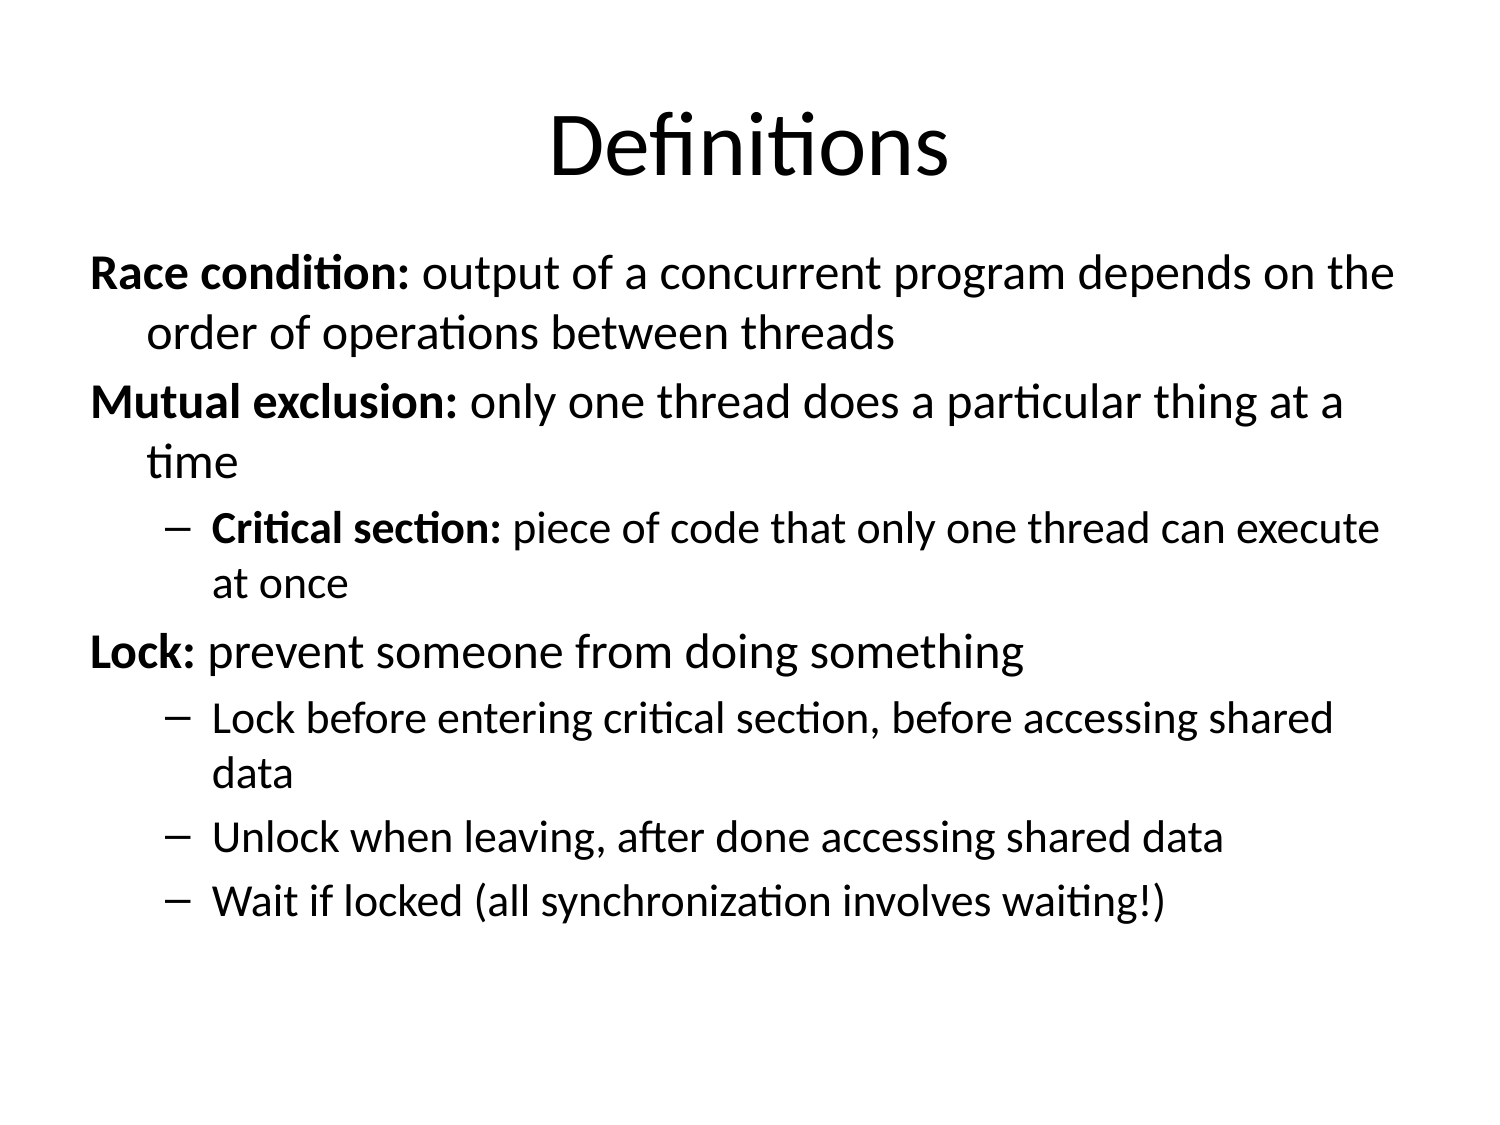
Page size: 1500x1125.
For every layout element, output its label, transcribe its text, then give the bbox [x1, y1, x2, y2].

list Race condition: output of a concurrent program depends on the order of operations between threads Mutual exclusion: only one thread does a particular thing at a time Critical section: piece of code that only one thread can execute at once Lock: prevent someone from doing something Lock before entering critical section, before accessing shared data Unlock when leaving, after done accessing shared data Wait if locked (all synchronization involves waiting!) [75, 231, 1425, 1032]
title Definitions [75, 45, 1425, 231]
